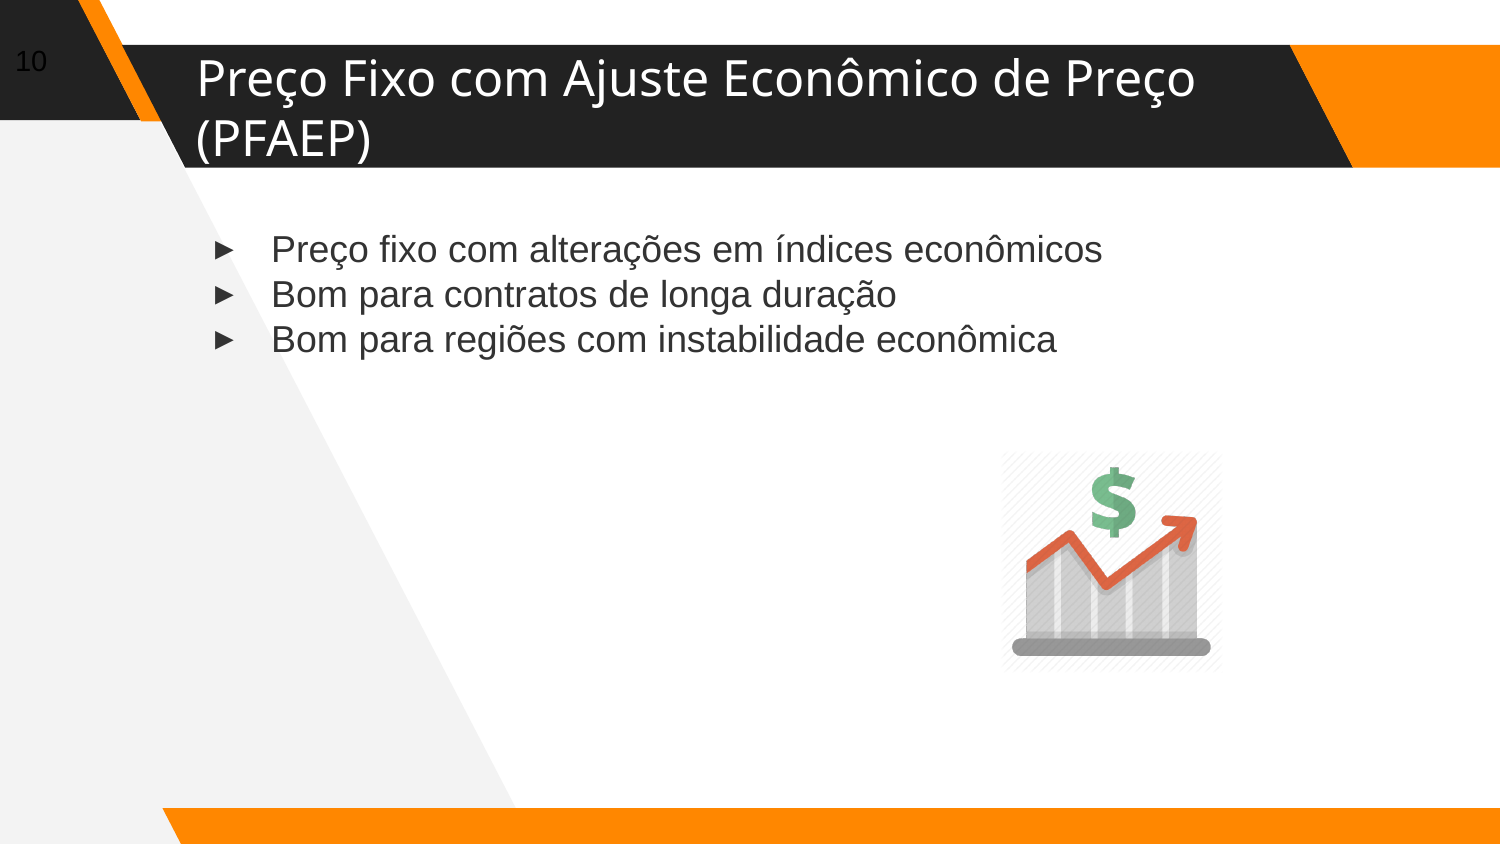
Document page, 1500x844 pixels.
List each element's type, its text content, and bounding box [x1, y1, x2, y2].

list Preço fixo com alterações em índices econômicos Bom para contratos de longa duração Bom para regiões com instabilidade econômica [181, 209, 1425, 808]
slide_number ‹#› [0, 0, 98, 121]
picture [1000, 450, 1223, 673]
title Preço Fixo com Ajuste Econômico de Preço (PFAEP) [181, 45, 1285, 169]
